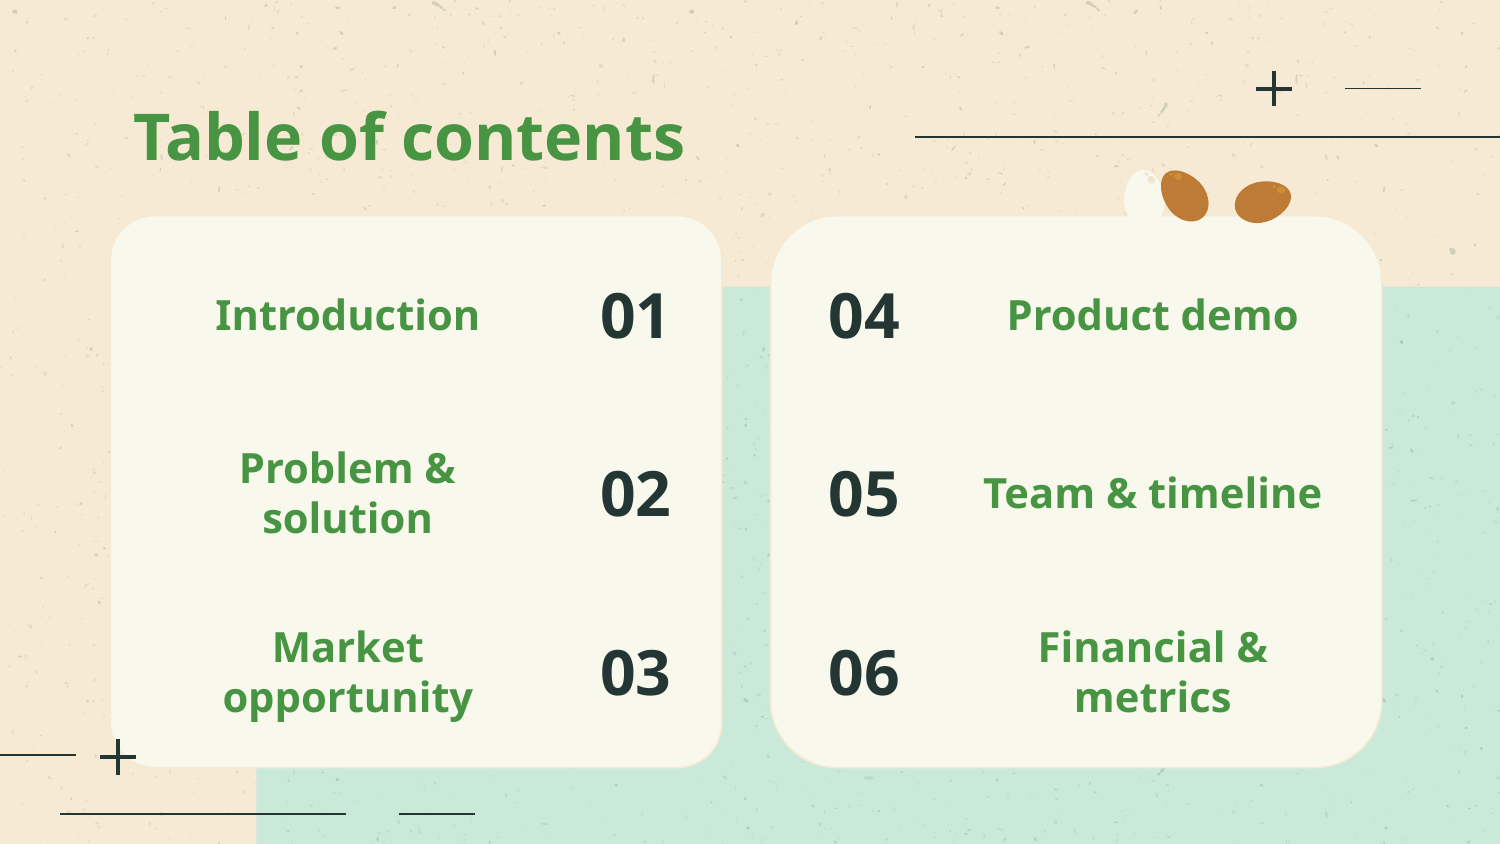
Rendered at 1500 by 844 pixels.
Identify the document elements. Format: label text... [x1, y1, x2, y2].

text_box [770, 215, 1382, 768]
title Problem & solution [155, 448, 540, 536]
title 01 [560, 264, 687, 362]
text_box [1122, 161, 1293, 230]
title 06 [813, 621, 940, 719]
title 02 [561, 443, 687, 541]
title 03 [560, 621, 687, 719]
title Introduction [156, 270, 540, 357]
title 04 [813, 264, 940, 362]
text_box [110, 215, 722, 768]
title Table of contents [118, 88, 1382, 182]
title 05 [813, 443, 940, 541]
title Product demo [961, 270, 1345, 357]
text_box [100, 738, 137, 775]
title Team & timeline [961, 448, 1345, 536]
title Financial & metrics [961, 627, 1345, 714]
title Market opportunity [156, 627, 540, 714]
